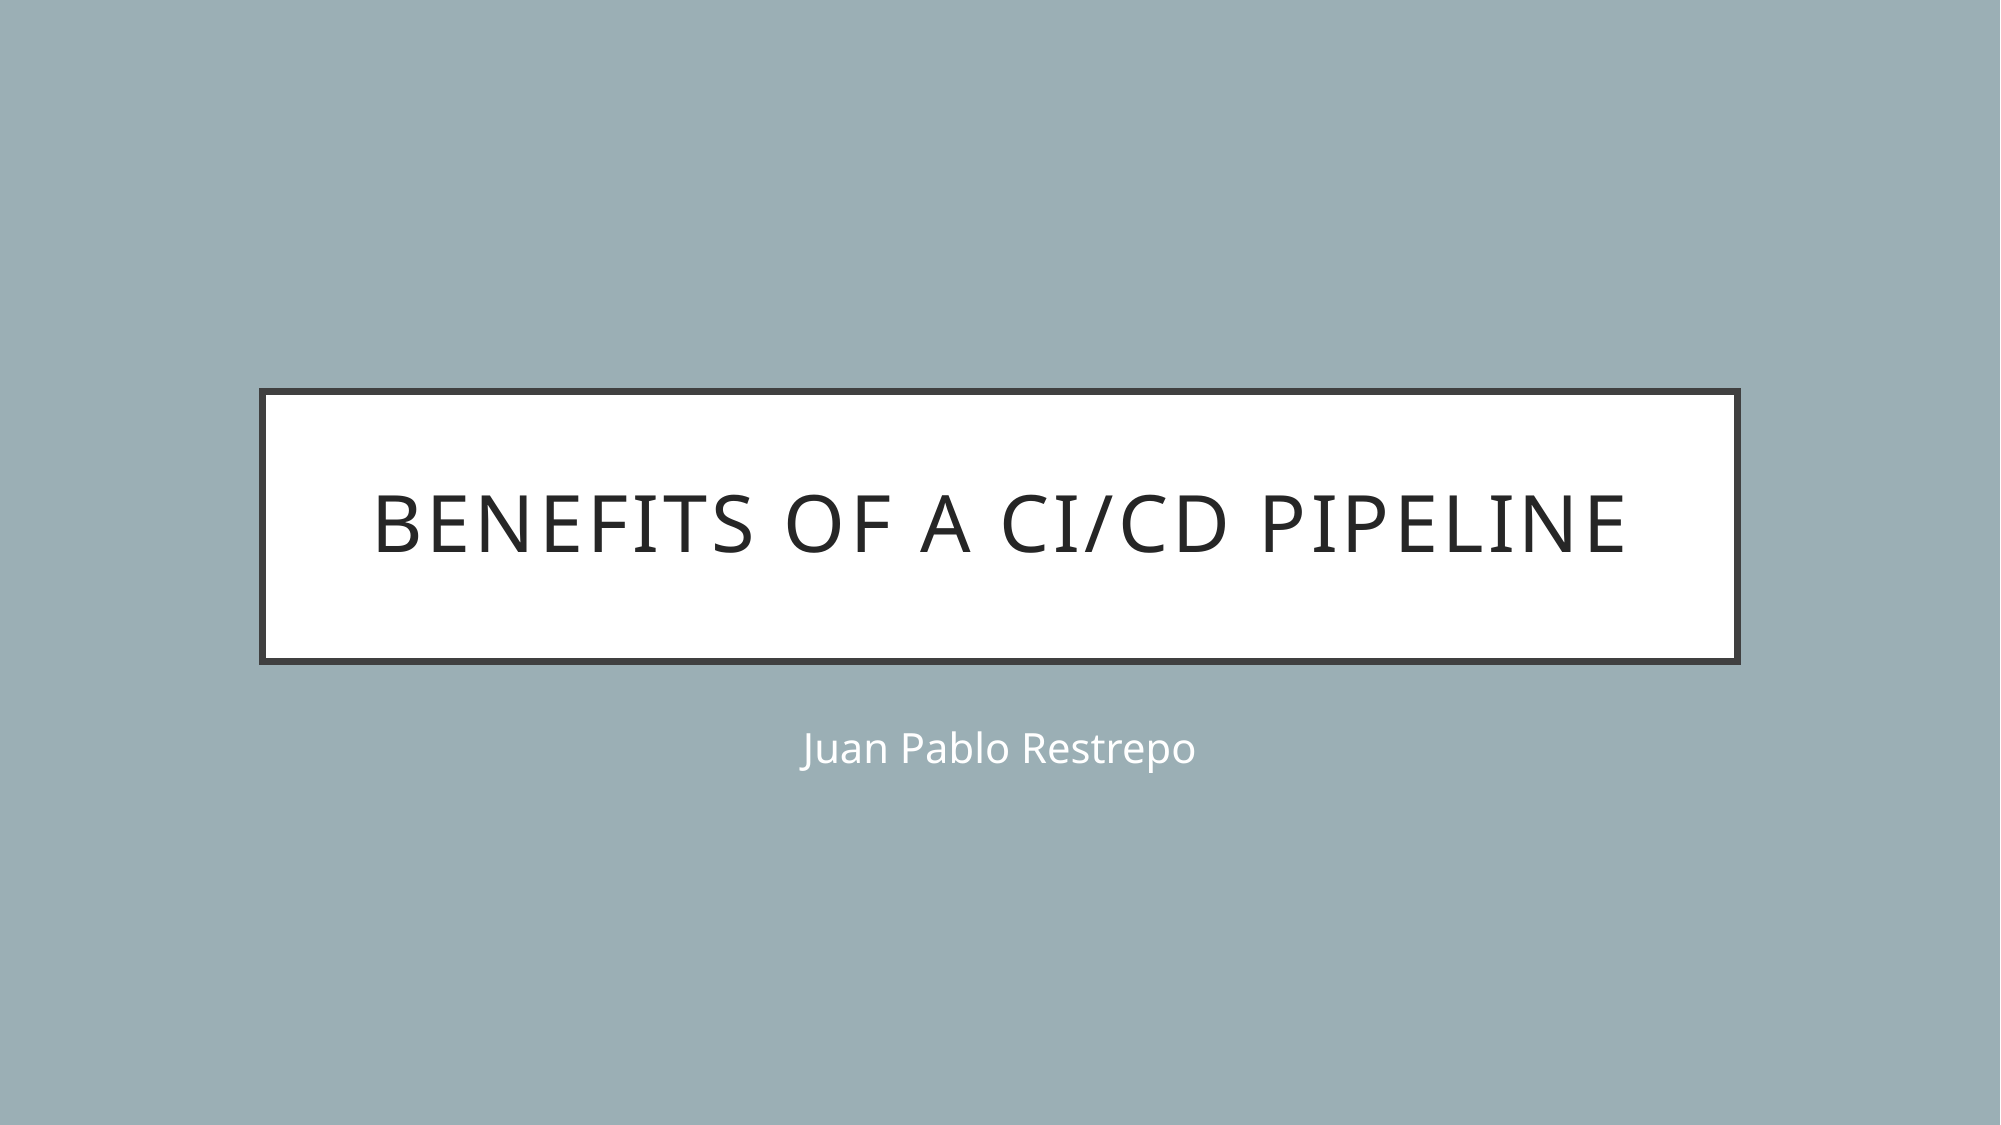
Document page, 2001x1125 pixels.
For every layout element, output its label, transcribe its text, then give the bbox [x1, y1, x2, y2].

title Benefits of a CI/CD Pipeline [259, 388, 1741, 665]
subtitle Juan Pablo Restrepo [442, 713, 1558, 918]
